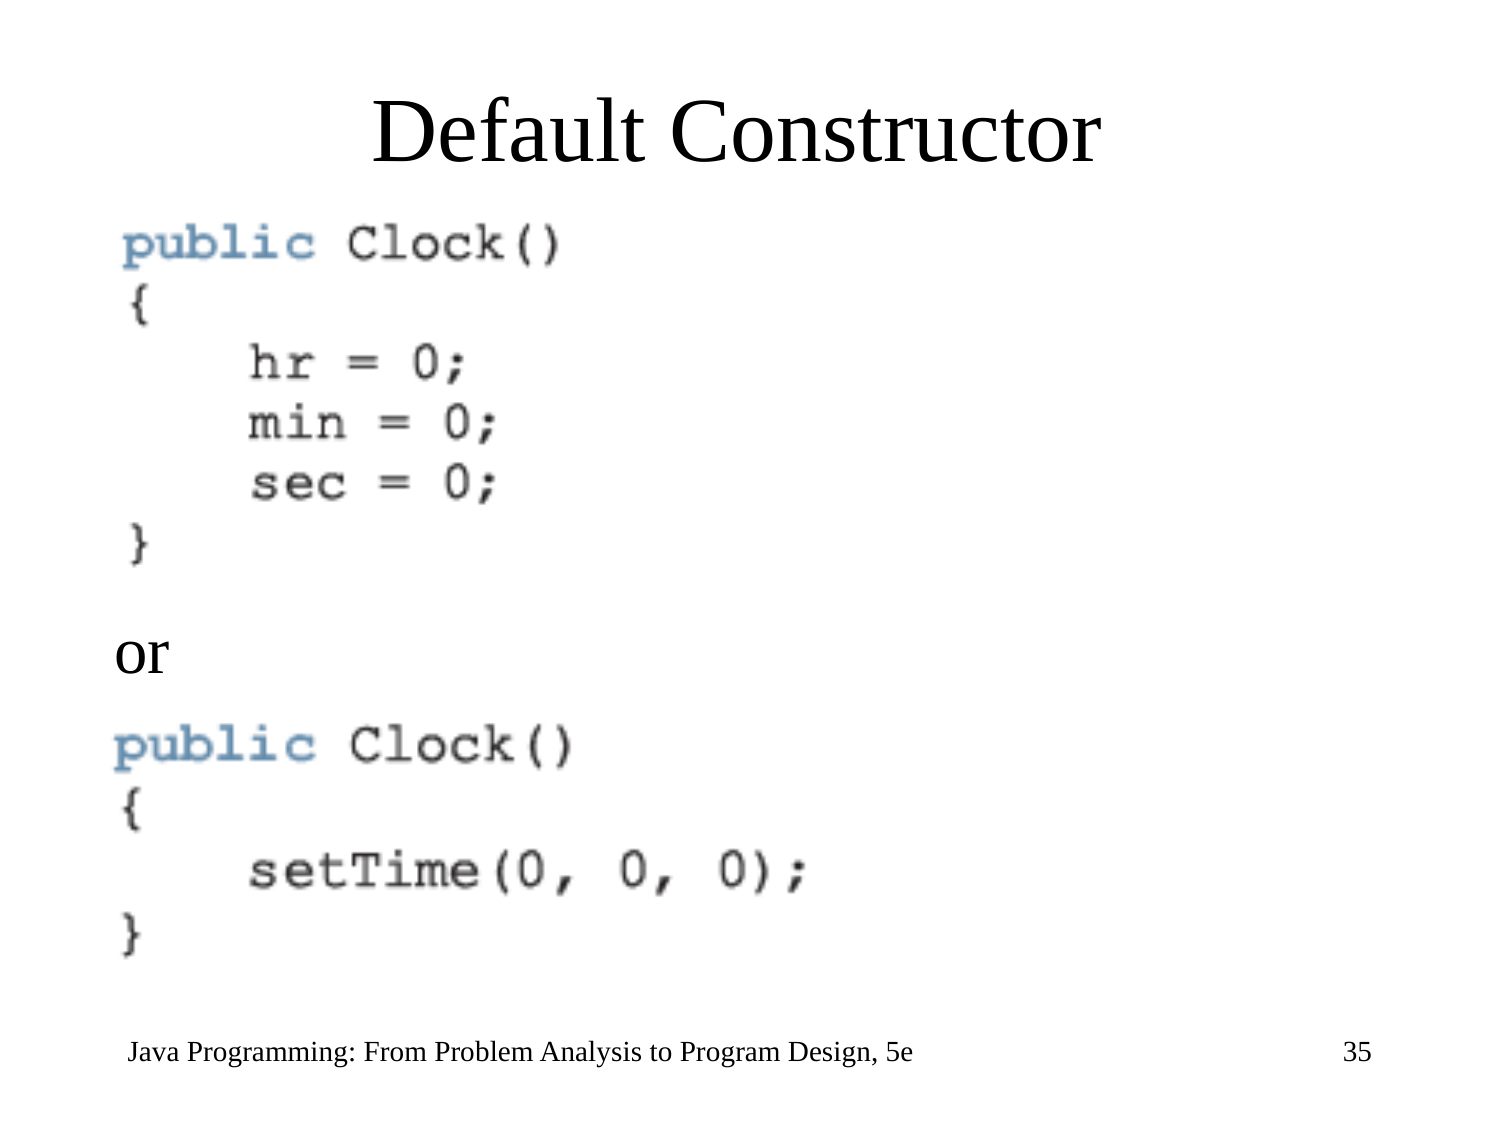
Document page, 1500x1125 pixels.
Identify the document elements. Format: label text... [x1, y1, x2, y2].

slide_number 35 [1074, 1024, 1388, 1101]
picture [99, 212, 676, 587]
footer Java Programming: From Problem Analysis to Program Design, 5e [112, 1024, 988, 1101]
text_box or [99, 599, 850, 695]
text_box Default Constructor [62, 62, 1413, 188]
picture [99, 712, 876, 984]
